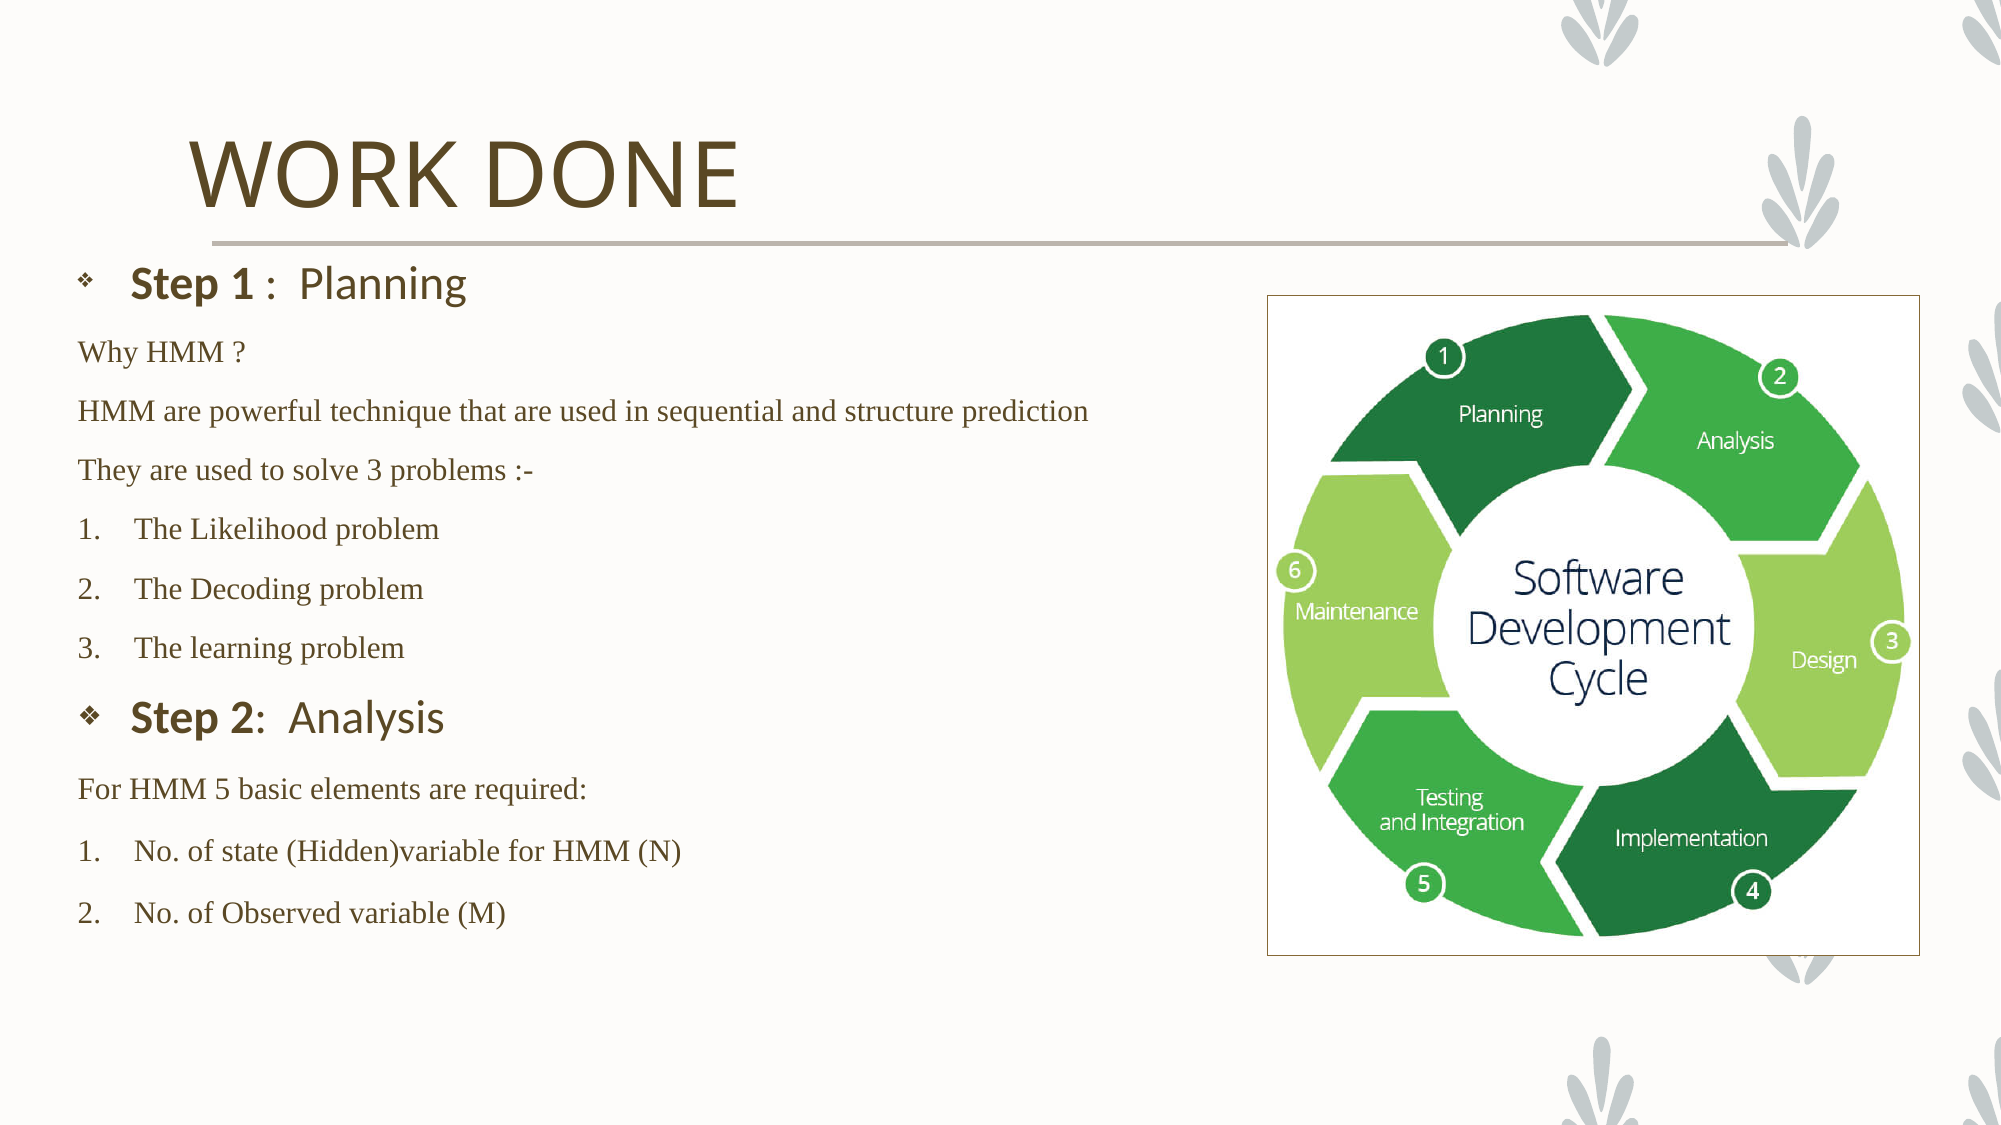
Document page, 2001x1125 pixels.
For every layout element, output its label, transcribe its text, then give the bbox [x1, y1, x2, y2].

title WORK DONE [180, 0, 1820, 234]
list Step 1 : Planning Why HMM ? HMM are powerful technique that are used in sequential and structure prediction They are used to solve 3 problems :- The Likelihood problem The Decoding problem The learning problem Step 2: Analysis For HMM 5 basic elements are required: No. of state (Hidden)variable for HMM (N) No. of Observed variable (M) [69, 251, 1921, 1001]
picture [1267, 295, 1921, 957]
